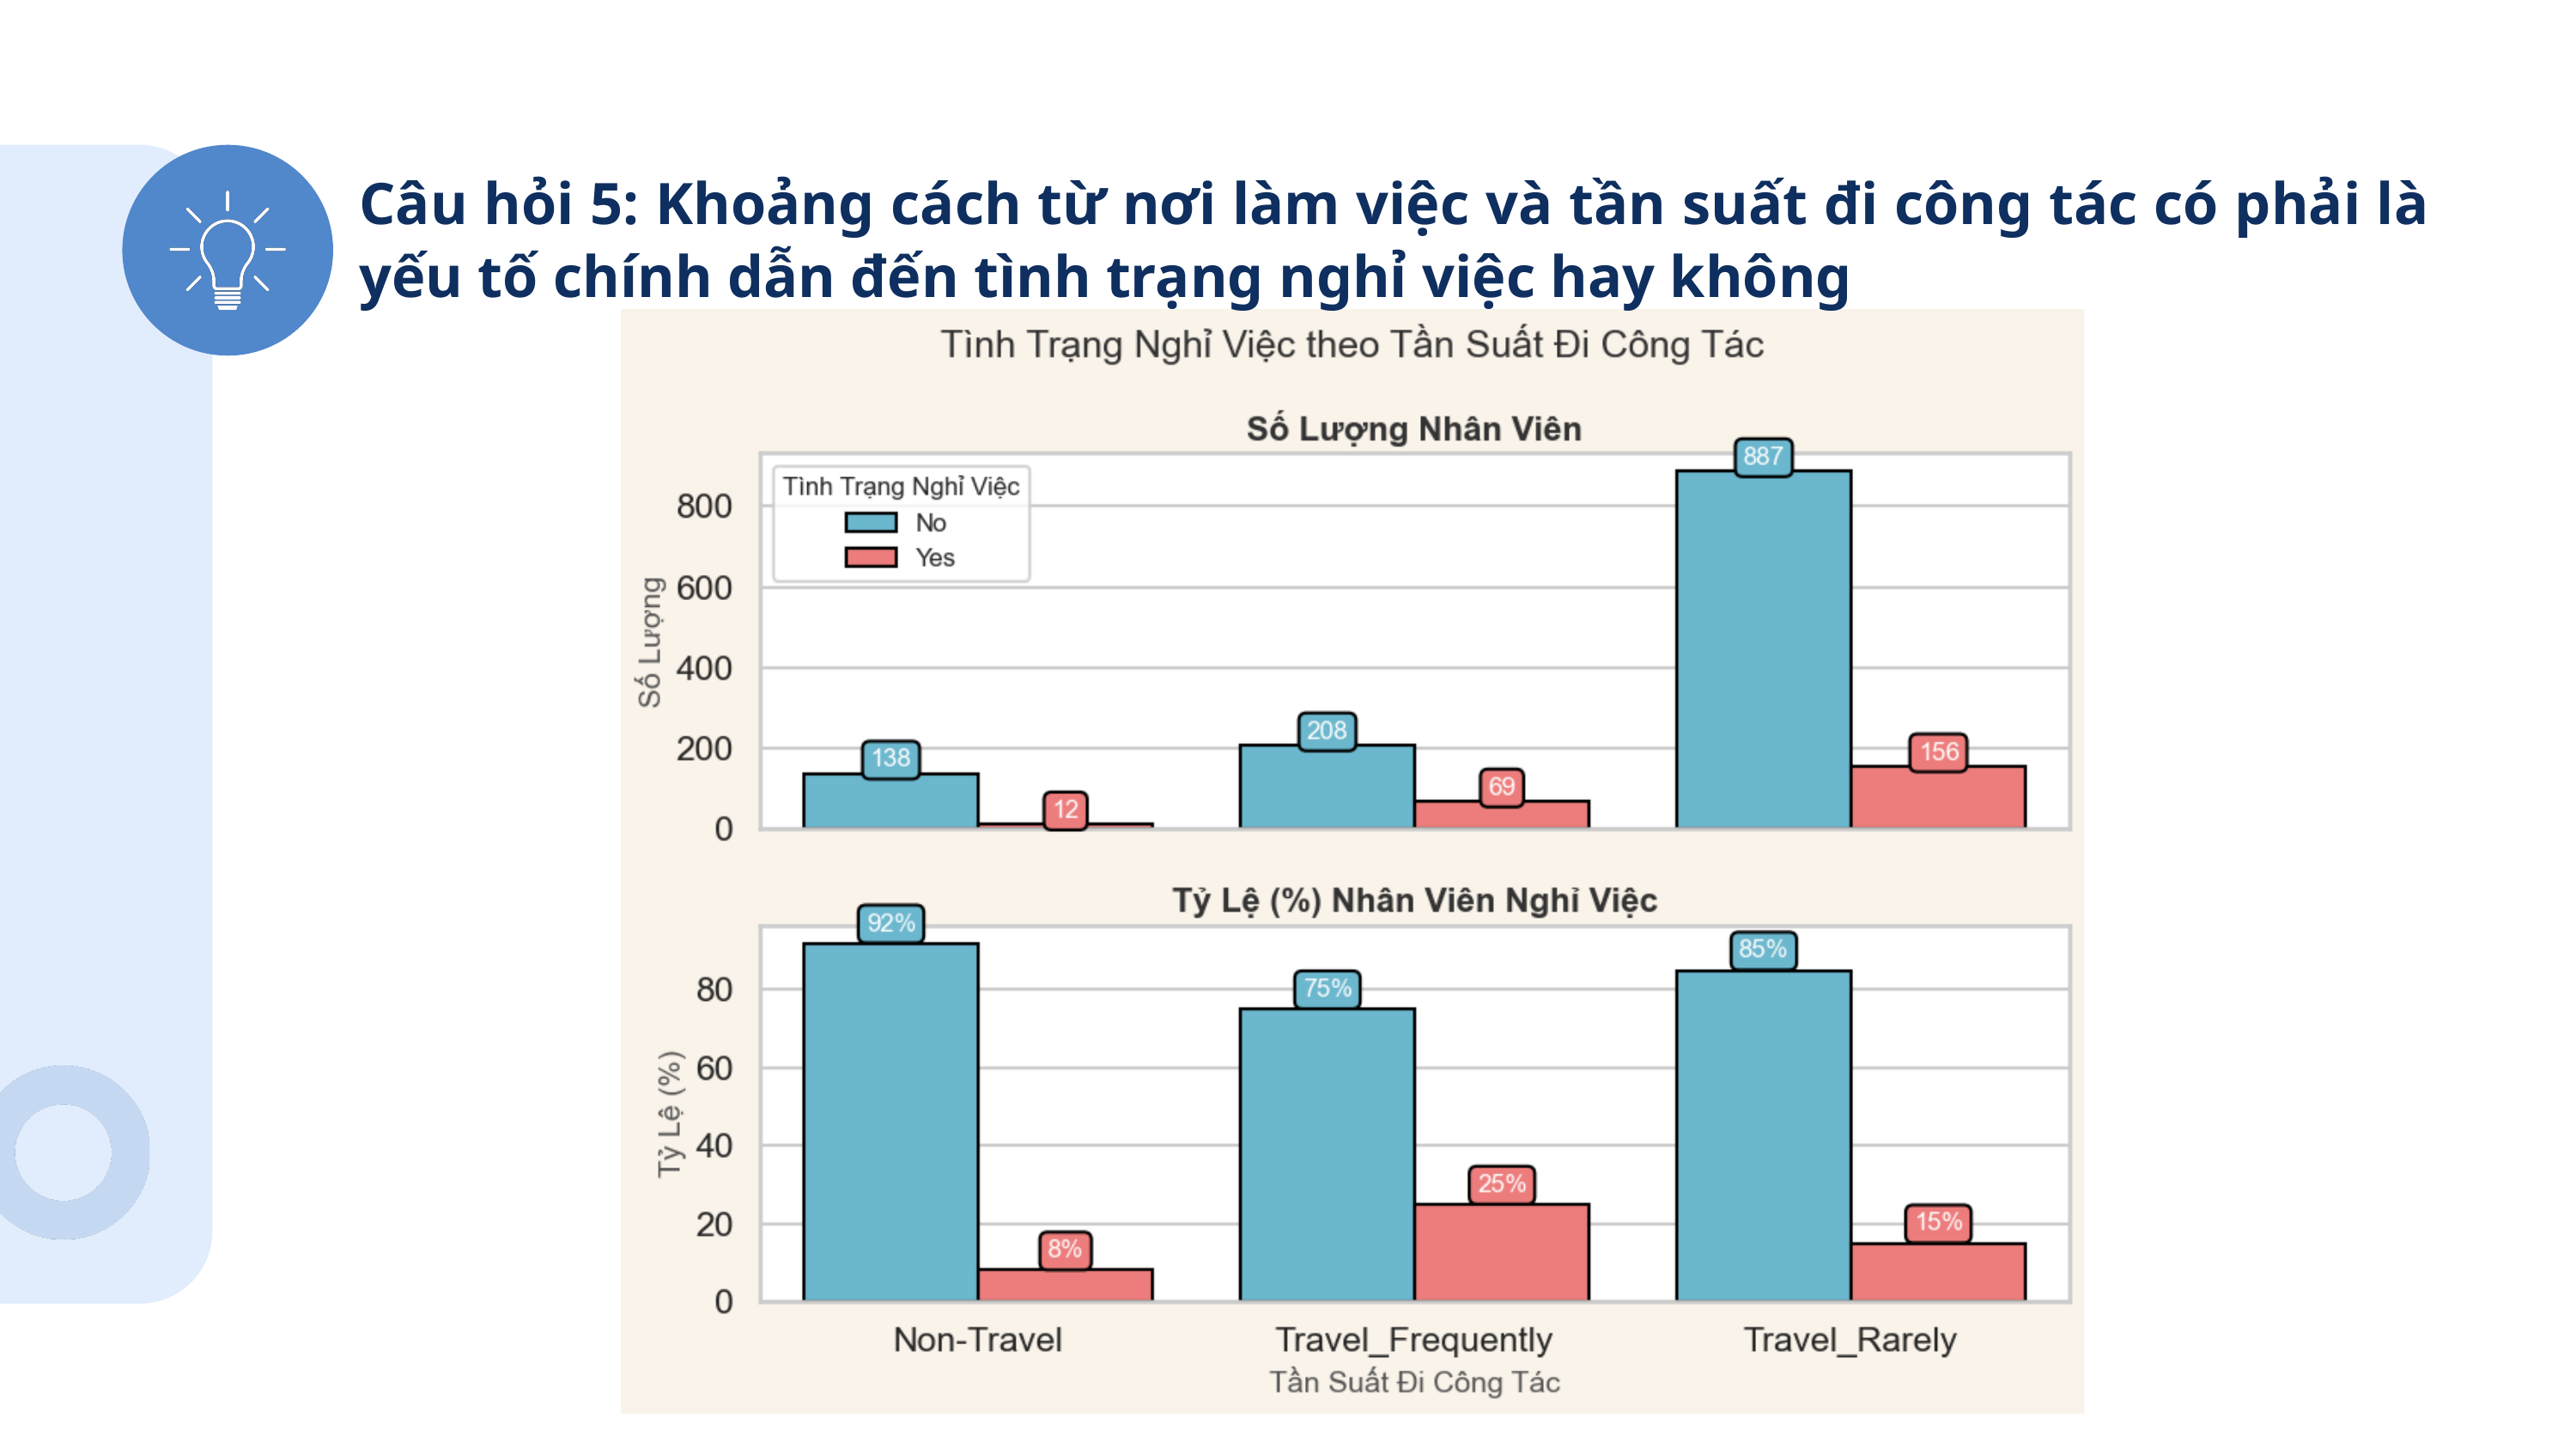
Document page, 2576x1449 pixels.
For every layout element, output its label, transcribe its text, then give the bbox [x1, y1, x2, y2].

text_box [621, 309, 2085, 1414]
text_box Câu hỏi 5: Khoảng cách từ nơi làm việc và tần suất đi công tác có phải là yếu tố chính dẫn đến tình trạng nghỉ việc hay không [359, 163, 2432, 309]
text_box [122, 144, 334, 356]
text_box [0, 144, 213, 1304]
